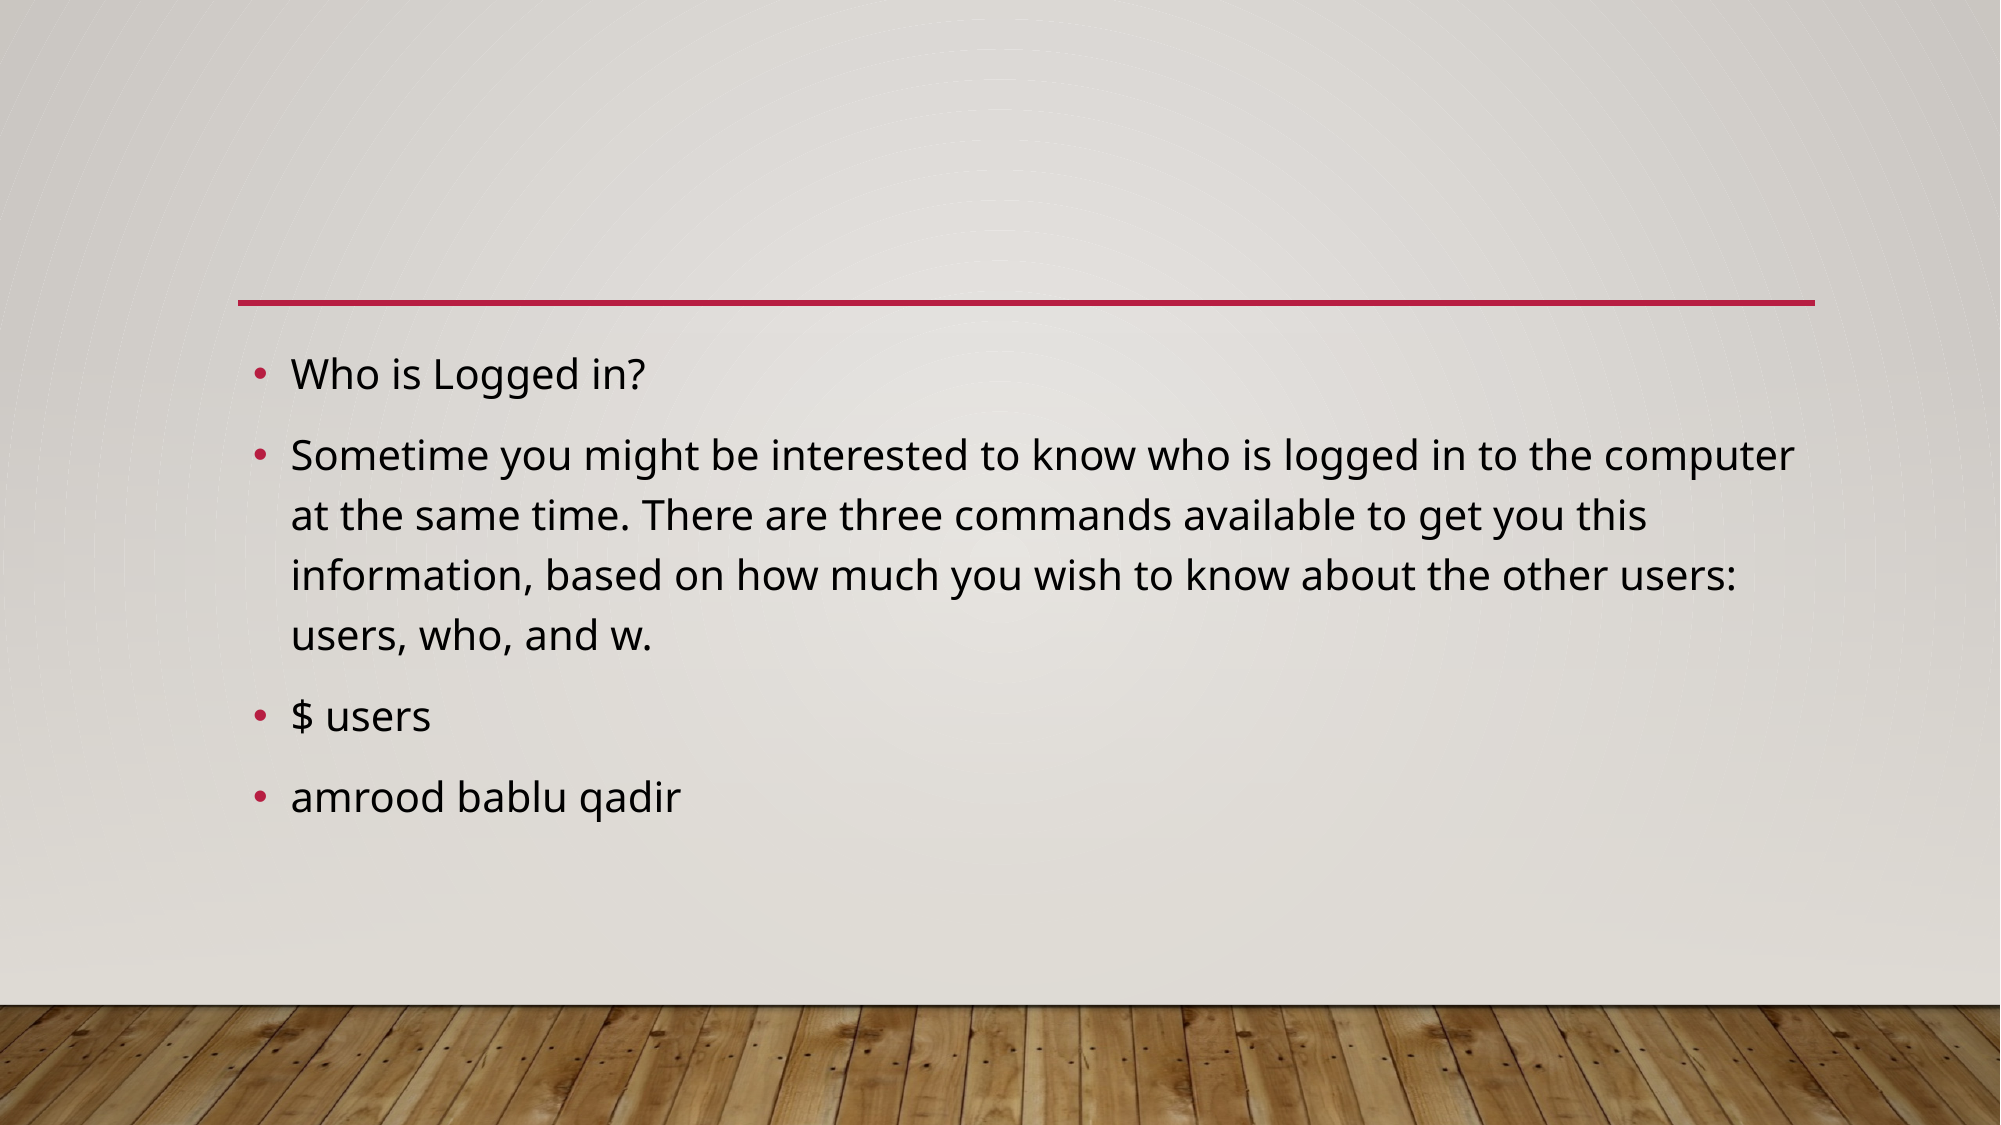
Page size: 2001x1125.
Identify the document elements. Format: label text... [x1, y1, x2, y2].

picture [0, 1005, 2000, 1125]
list Who is Logged in? Sometime you might be interested to know who is logged in to the computer at the same time. There are three commands available to get you this information, based on how much you wish to know about the other users: users, who, and w. $ users amrood bablu qadir [238, 330, 1814, 897]
